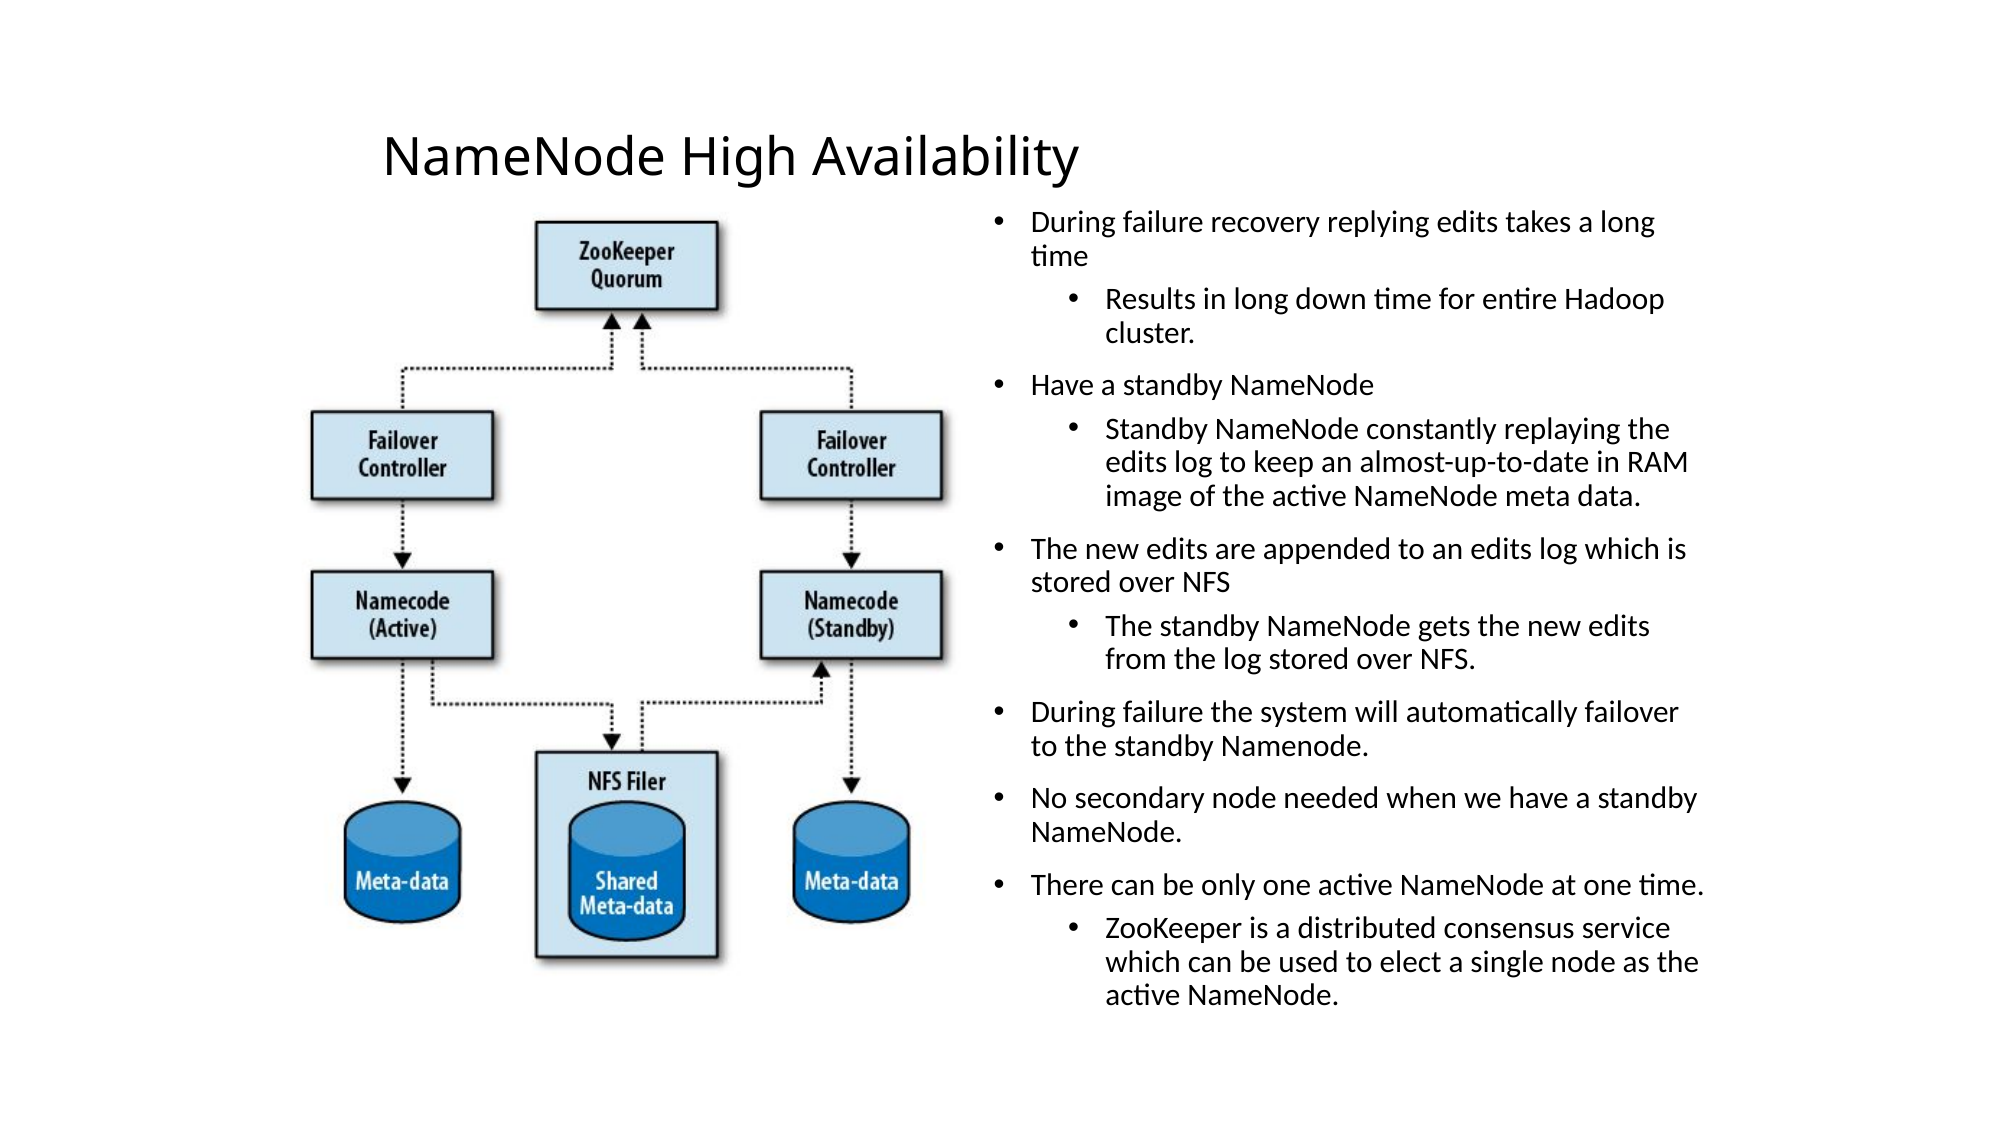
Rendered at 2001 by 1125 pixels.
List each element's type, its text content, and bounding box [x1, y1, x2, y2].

list During failure recovery replying edits takes a long time Results in long down time for entire Hadoop cluster. Have a standby NameNode Standby NameNode constantly replaying the edits log to keep an almost-up-to-date in RAM image of the active NameNode meta data. The new edits are appended to an edits log which is stored over NFS The standby NameNode gets the new edits from the log stored over NFS. During failure the system will automatically failover to the standby Namenode. No secondary node needed when we have a standby NameNode. There can be only one active NameNode at one time. ZooKeeper is a distributed consensus service which can be used to elect a single node as the active NameNode. [978, 198, 1729, 1024]
picture [282, 208, 989, 981]
title NameNode High Availability [367, 101, 1704, 208]
